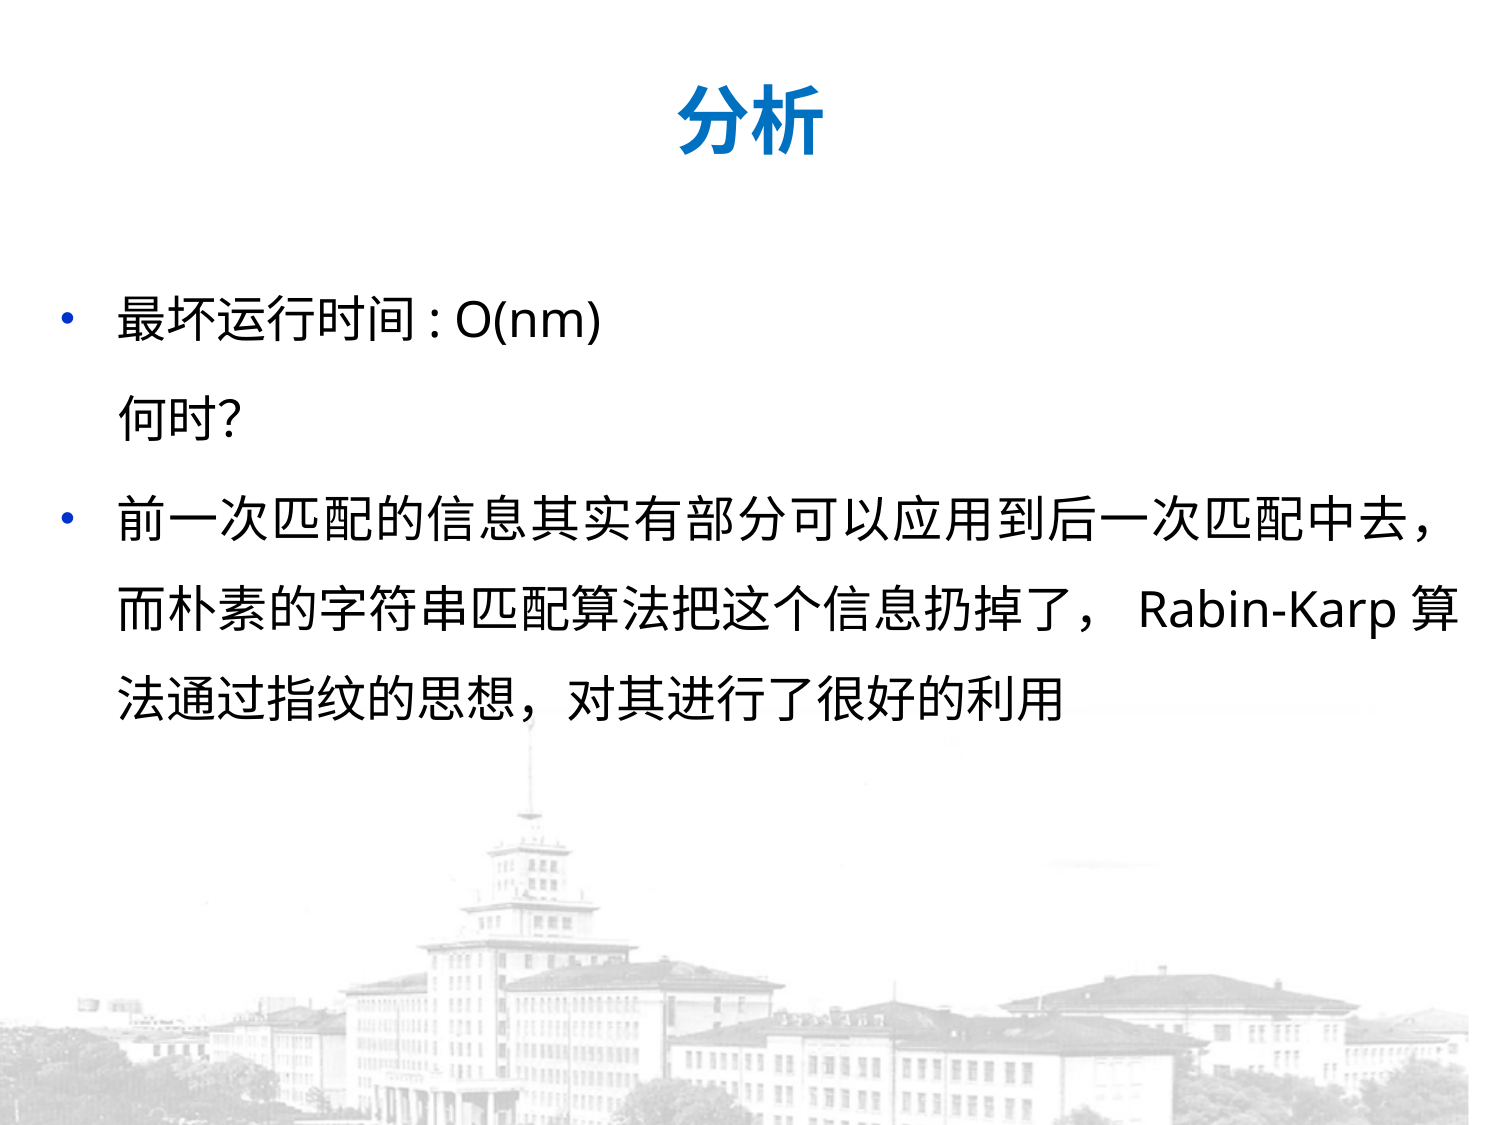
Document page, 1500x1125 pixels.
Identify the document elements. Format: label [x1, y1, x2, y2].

text_box [0, 0, 1500, 1125]
